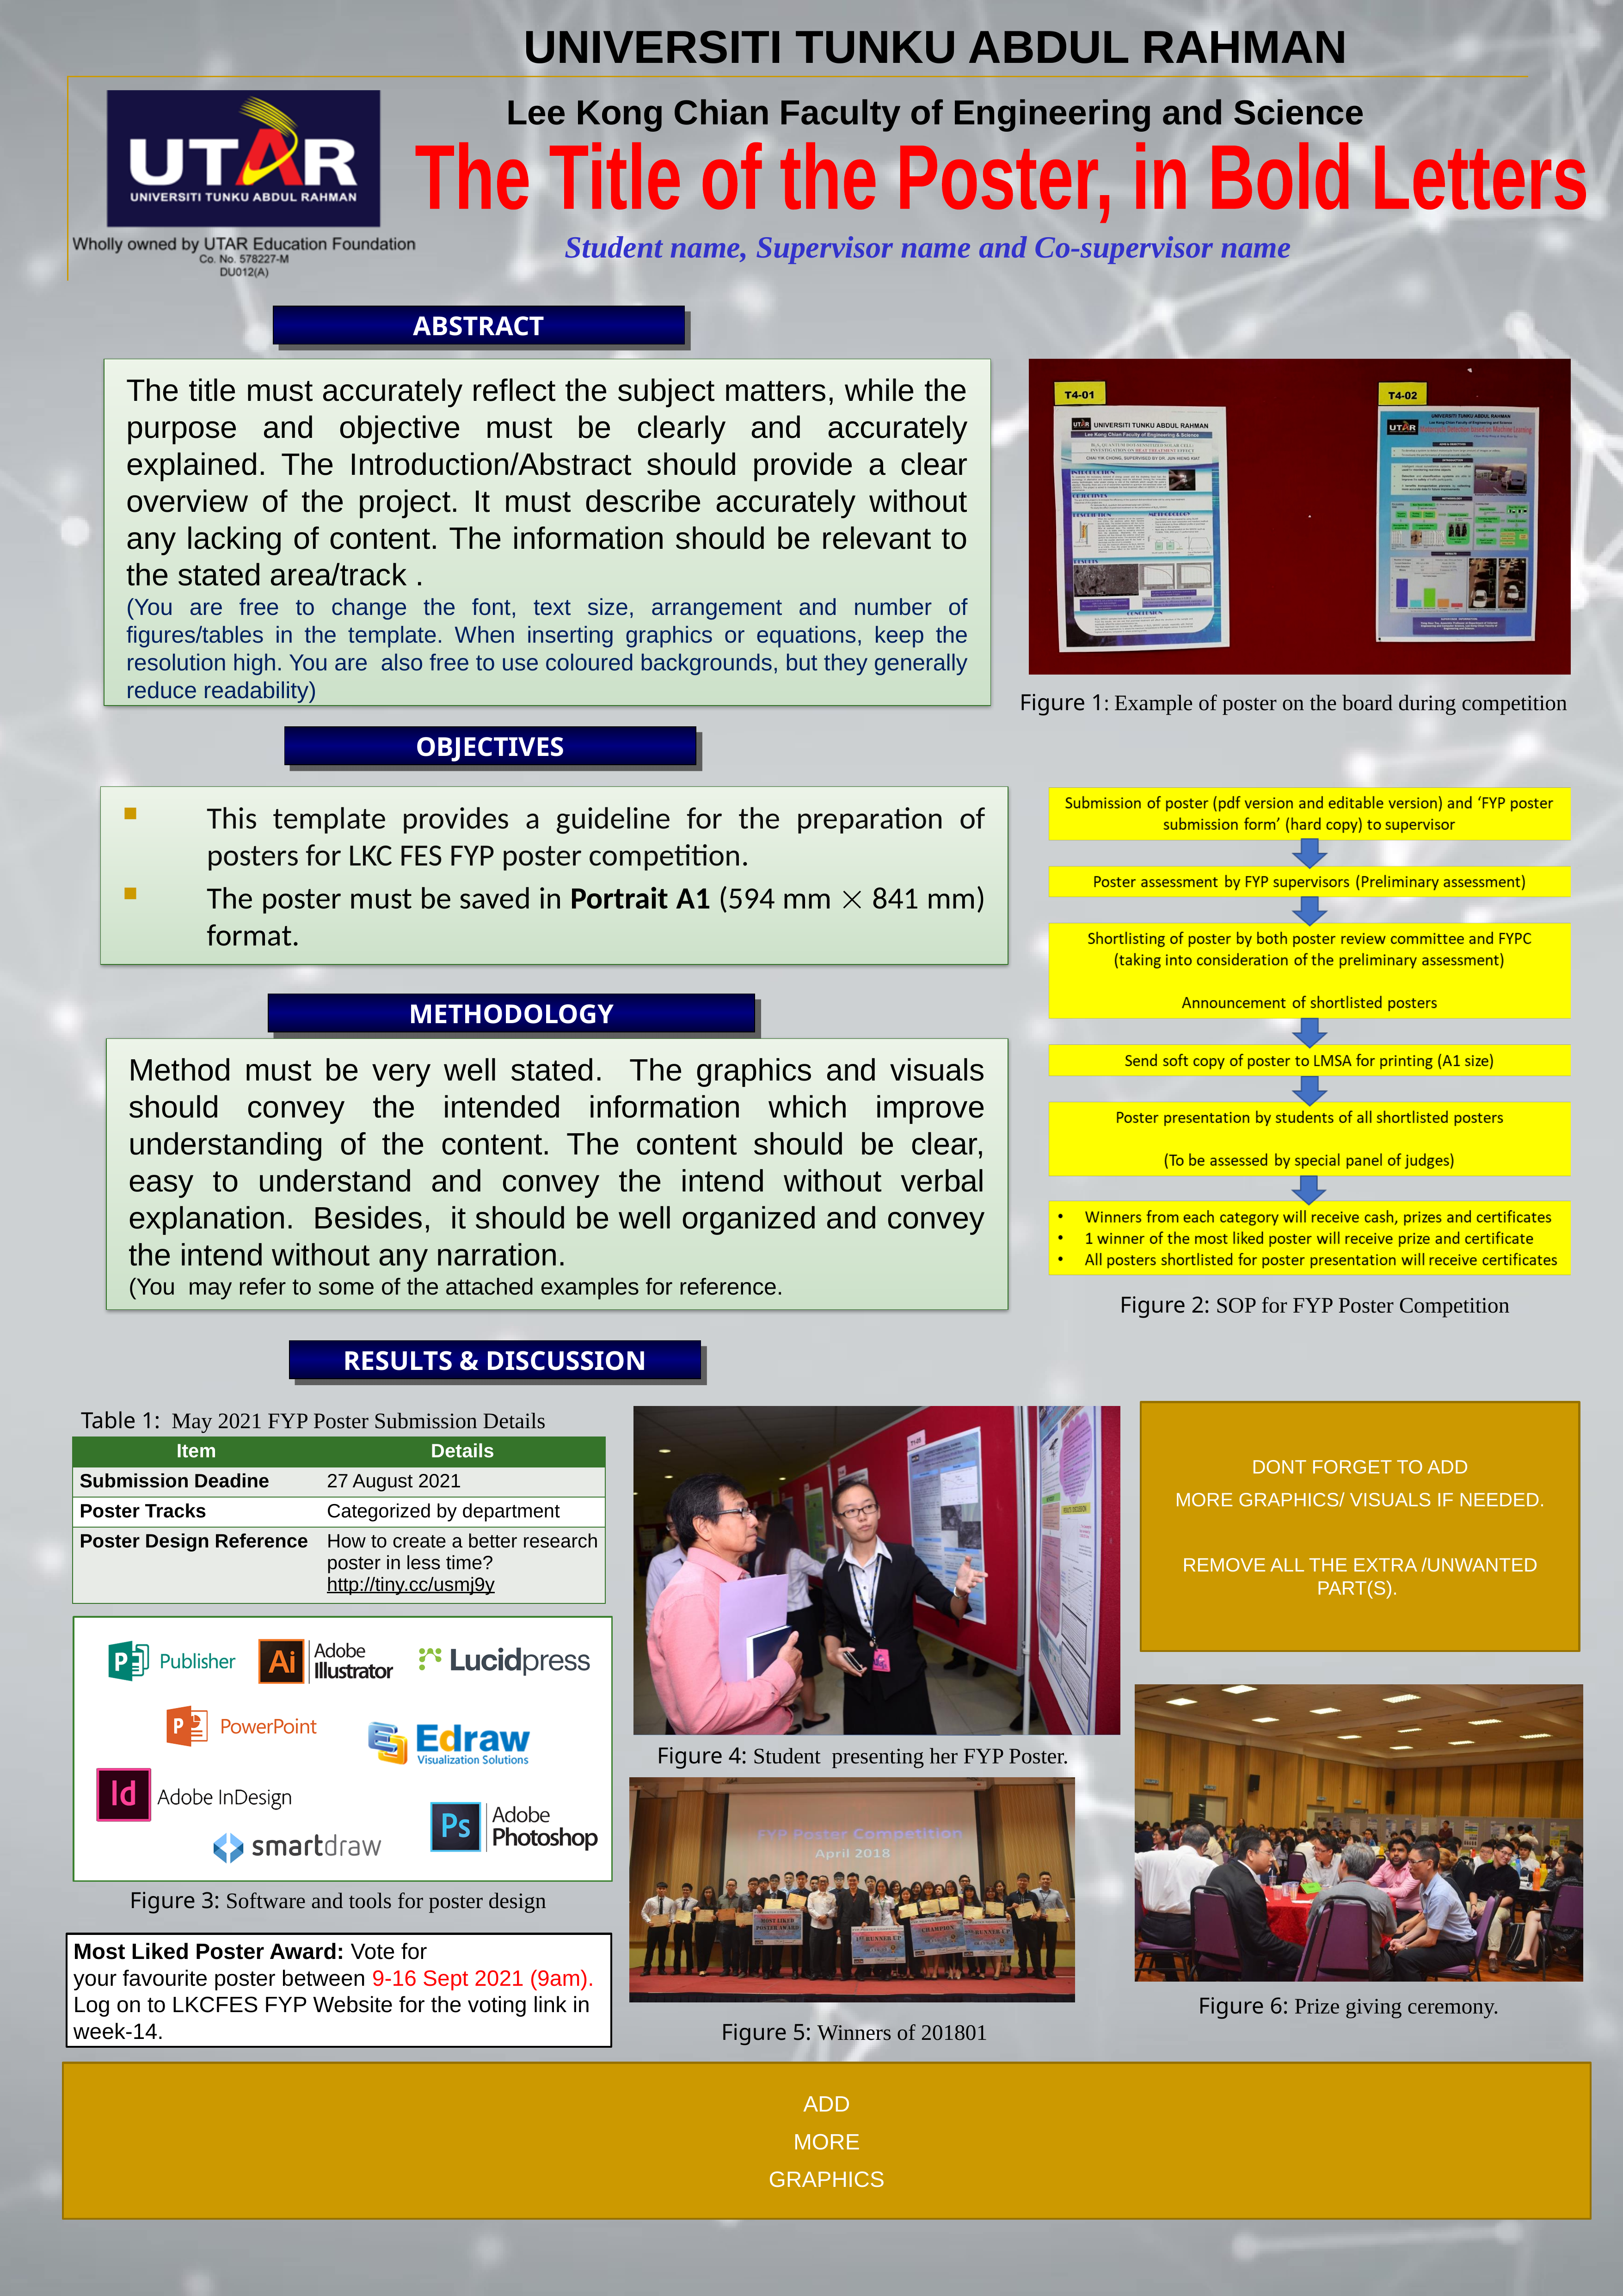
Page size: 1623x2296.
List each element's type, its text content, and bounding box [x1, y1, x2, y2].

text_box OBJECTIVES [284, 727, 696, 765]
table_cell How to create a better research poster in less time? http://tiny.cc/usmj9y [320, 1528, 605, 1603]
text_box Figure 1: Example of poster on the board during competition [1005, 684, 1583, 719]
table_header Item [73, 1437, 320, 1467]
table_cell Submission Deadine [73, 1467, 320, 1497]
text_box ABSTRACT [273, 306, 685, 344]
text_box RESULTS & DISCUSSION [289, 1340, 701, 1379]
text_box Student name, Supervisor name and Co-supervisor name [557, 223, 1378, 268]
text_box Figure 6: Prize giving ceremony. [1107, 1987, 1591, 2049]
text_box Figure 4: Student presenting her FYP Poster. [615, 1737, 1129, 1799]
table_cell 27 August 2021 [320, 1467, 605, 1497]
text_box Figure 5: Winners of 201801 [570, 2014, 1107, 2049]
text_box ADD MORE GRAPHICS [62, 2062, 1592, 2220]
text_box DONT FORGET TO ADD MORE GRAPHICS/ VISUALS IF NEEDED. REMOVE ALL THE EXTRA /UNWANTED PART(S). [1140, 1401, 1580, 1652]
table_cell Categorized by department [320, 1498, 605, 1527]
text_box Most Liked Poster Award: Vote for your favourite poster between 9-16 Sept 2021 (9am). Log on to LKCFES FYP Website for the voting link in week-14. [66, 1933, 612, 2048]
list Method must be very well stated. The graphics and visuals should convey the intended information which improve understanding of the content. The content should be clear, easy to understand and convey the intend without verbal explanation. Besides, it should be well organized and convey the intend without any narration. (You may refer to some of the attached examples for reference. [106, 1038, 1008, 1310]
table_header Details [320, 1437, 605, 1467]
list The title must accurately reflect the subject matters, while the purpose and objective must be clearly and accurately explained. The Introduction/Abstract should provide a clear overview of the project. It must describe accurately without any lacking of content. The information should be relevant to the stated area/track . (You are free to change the font, text size, arrangement and number of figures/tables in the template. When inserting graphics or equations, keep the resolution high. You are also free to use coloured backgrounds, but they generally reduce readability) [104, 359, 991, 706]
table_cell Poster Tracks [73, 1498, 320, 1527]
text_box Table 1: May 2021 FYP Poster Submission Details T [37, 1402, 590, 1464]
text_box Figure 3: Software and tools for poster design [72, 1885, 604, 1943]
table_cell Poster Design Reference [73, 1528, 320, 1603]
list This template provides a guideline for the preparation of posters for LKC FES FYP poster competition. The poster must be saved in Portrait A1 (594 mm  841 mm) format. [100, 786, 1008, 965]
text_box UNIVERSITI TUNKU ABDUL RAHMAN Lee Kong Chian Faculty of Engineering and Science [442, 0, 1430, 135]
text_box Figure 2: SOP for FYP Poster Competition [1112, 1286, 1518, 1348]
text_box METHODOLOGY [268, 994, 755, 1032]
picture [0, 0, 1623, 2296]
